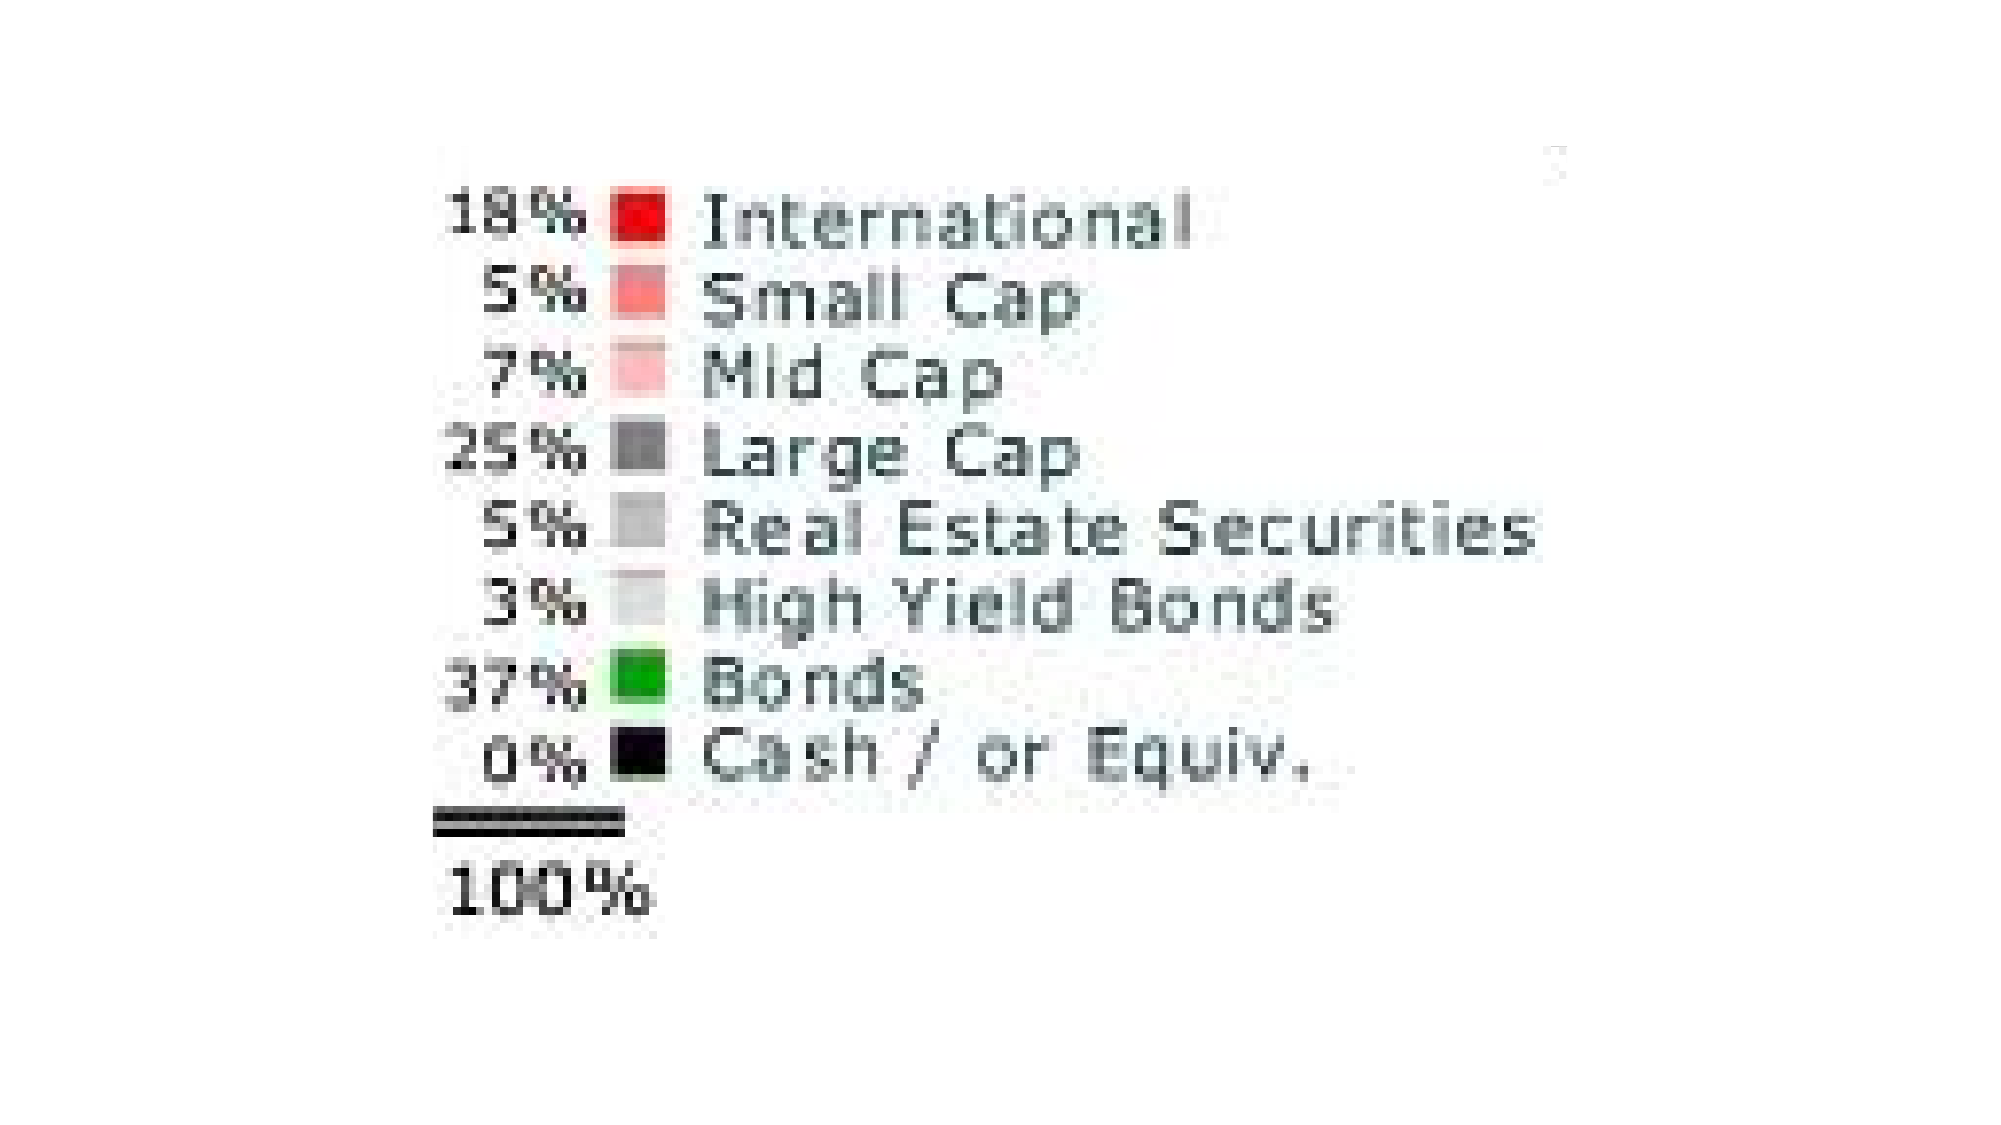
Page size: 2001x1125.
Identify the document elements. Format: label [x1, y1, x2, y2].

picture [432, 145, 1568, 980]
